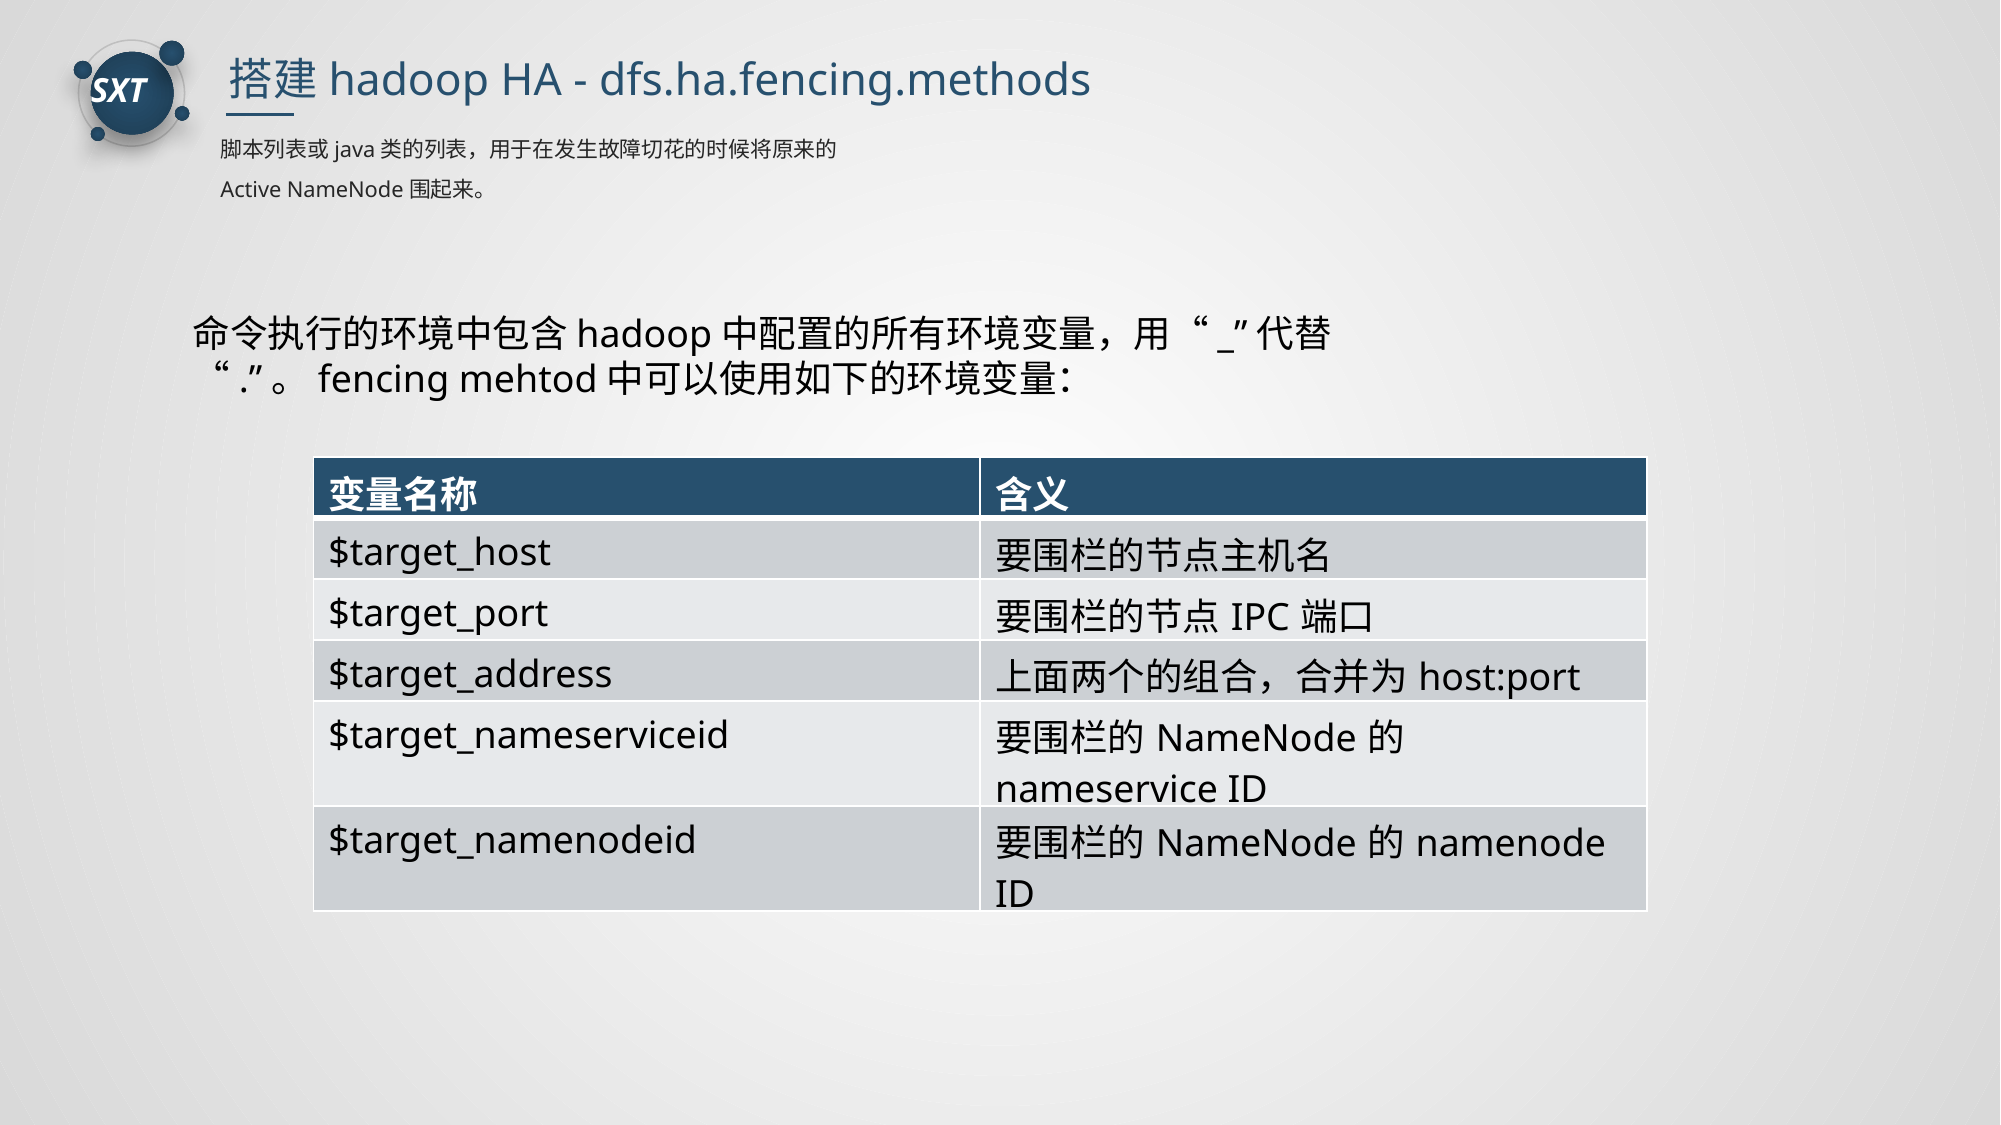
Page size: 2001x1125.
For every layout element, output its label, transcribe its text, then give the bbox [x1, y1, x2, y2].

text_box 命令执行的环境中包含hadoop中配置的所有环境变量，用“_”代替“.”。fencing mehtod中可以使用如下的环境变量： [177, 302, 1382, 408]
table_cell $target_port [314, 580, 979, 639]
table_cell $target_host [314, 521, 979, 578]
table_cell 要围栏的节点主机名 [981, 521, 1646, 578]
table_cell $target_namenodeid [314, 807, 979, 910]
text_box 脚本列表或java类的列表，用于在发生故障切花的时候将原来的Active NameNode围起来。 [205, 115, 877, 209]
table_cell 要围栏的NameNode的namenode ID [981, 807, 1646, 910]
text_box 搭建hadoop HA - dfs.ha.fencing.methods [214, 44, 1108, 113]
table_header 含义 [981, 458, 1646, 515]
table_cell $target_nameserviceid [314, 702, 979, 805]
table_cell 上面两个的组合，合并为host:port [981, 641, 1646, 700]
table_cell 要围栏的NameNode的nameservice ID [981, 702, 1646, 805]
table_cell 要围栏的节点IPC端口 [981, 580, 1646, 639]
table_cell $target_address [314, 641, 979, 700]
table_header 变量名称 [314, 458, 979, 515]
